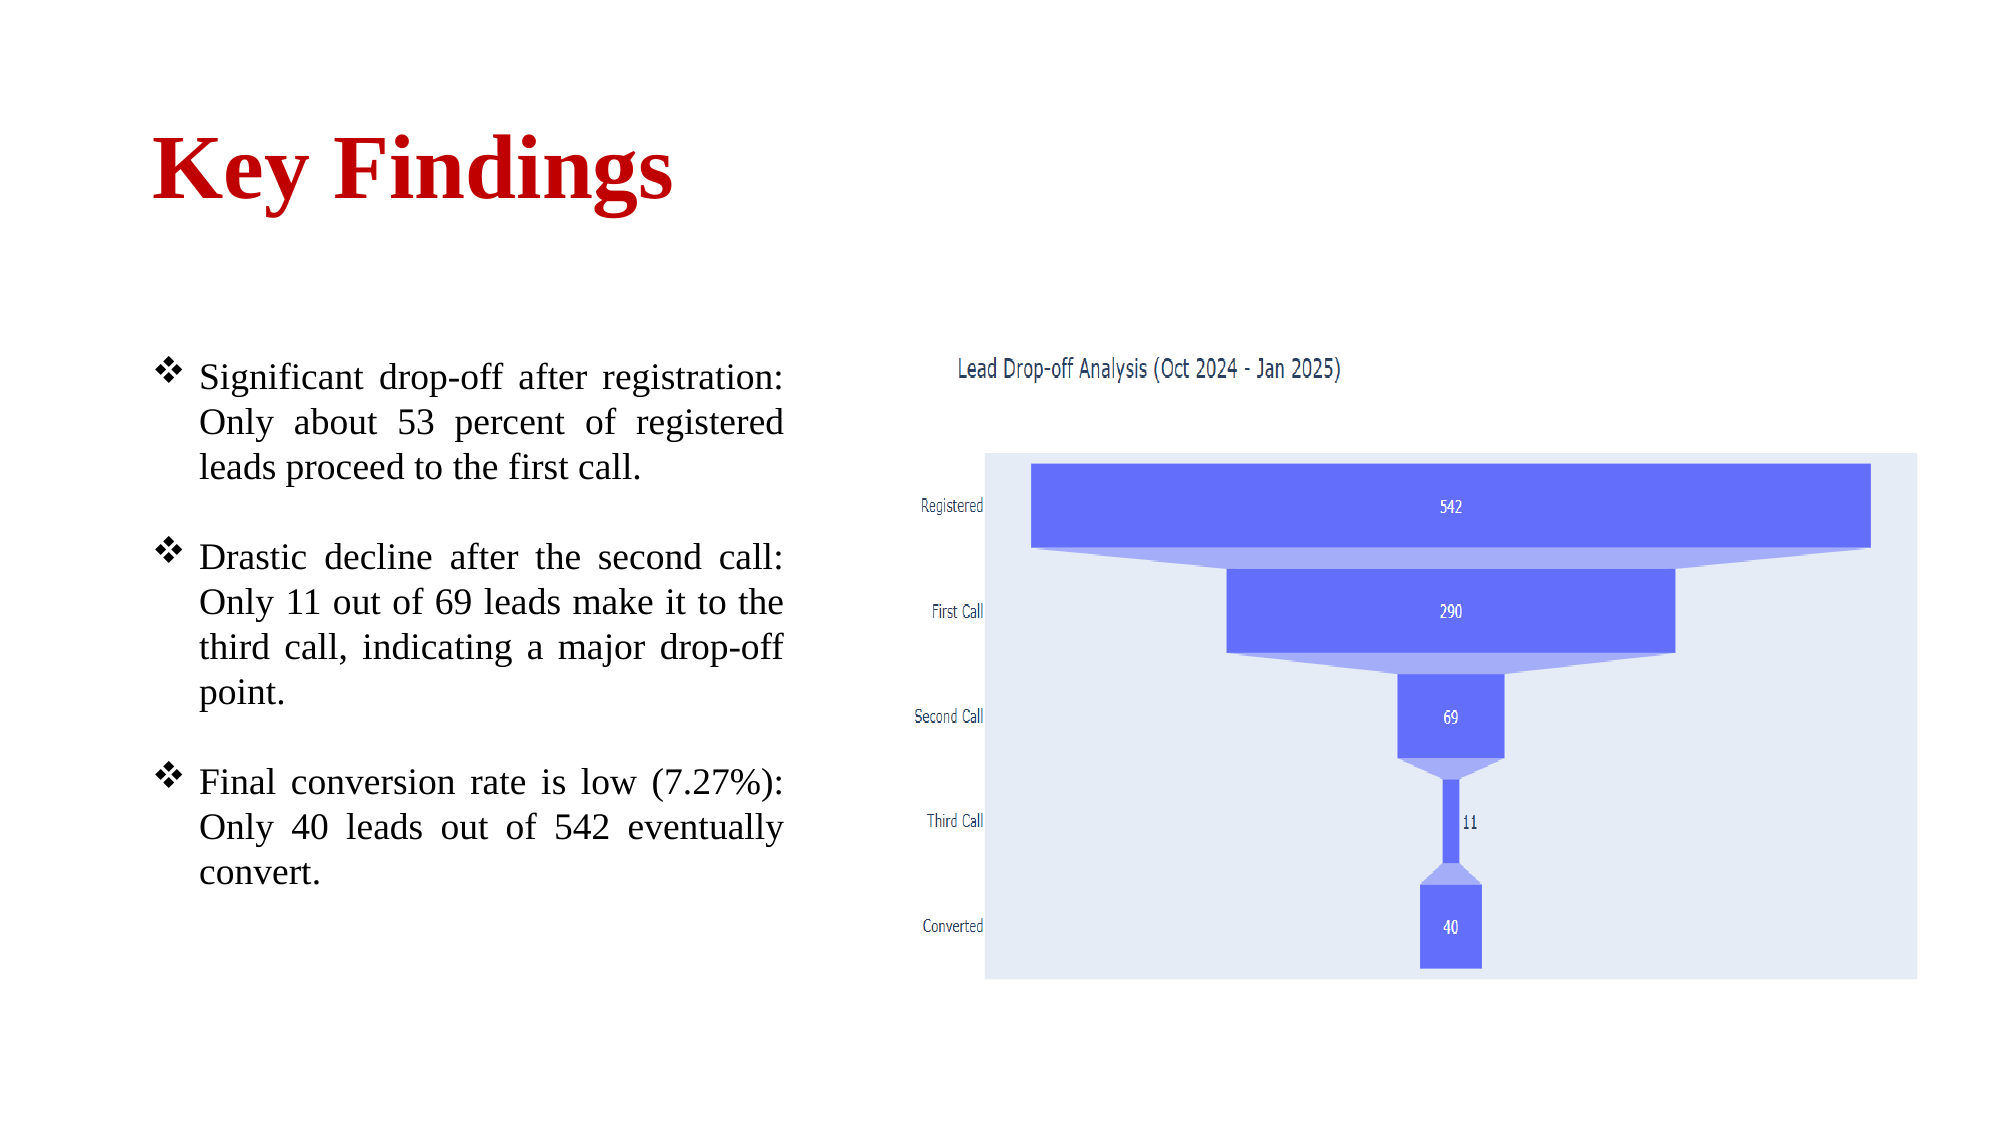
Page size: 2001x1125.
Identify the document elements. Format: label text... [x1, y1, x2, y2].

text_box Significant drop-off after registration: Only about 53 percent of registered leads proceed to the first call. Drastic decline after the second call: Only 11 out of 69 leads make it to the third call, indicating a major drop-off point. Final conversion rate is low (7.27%): Only 40 leads out of 542 eventually convert. [137, 344, 800, 900]
title Key Findings [137, 59, 1863, 278]
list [901, 344, 1934, 1023]
